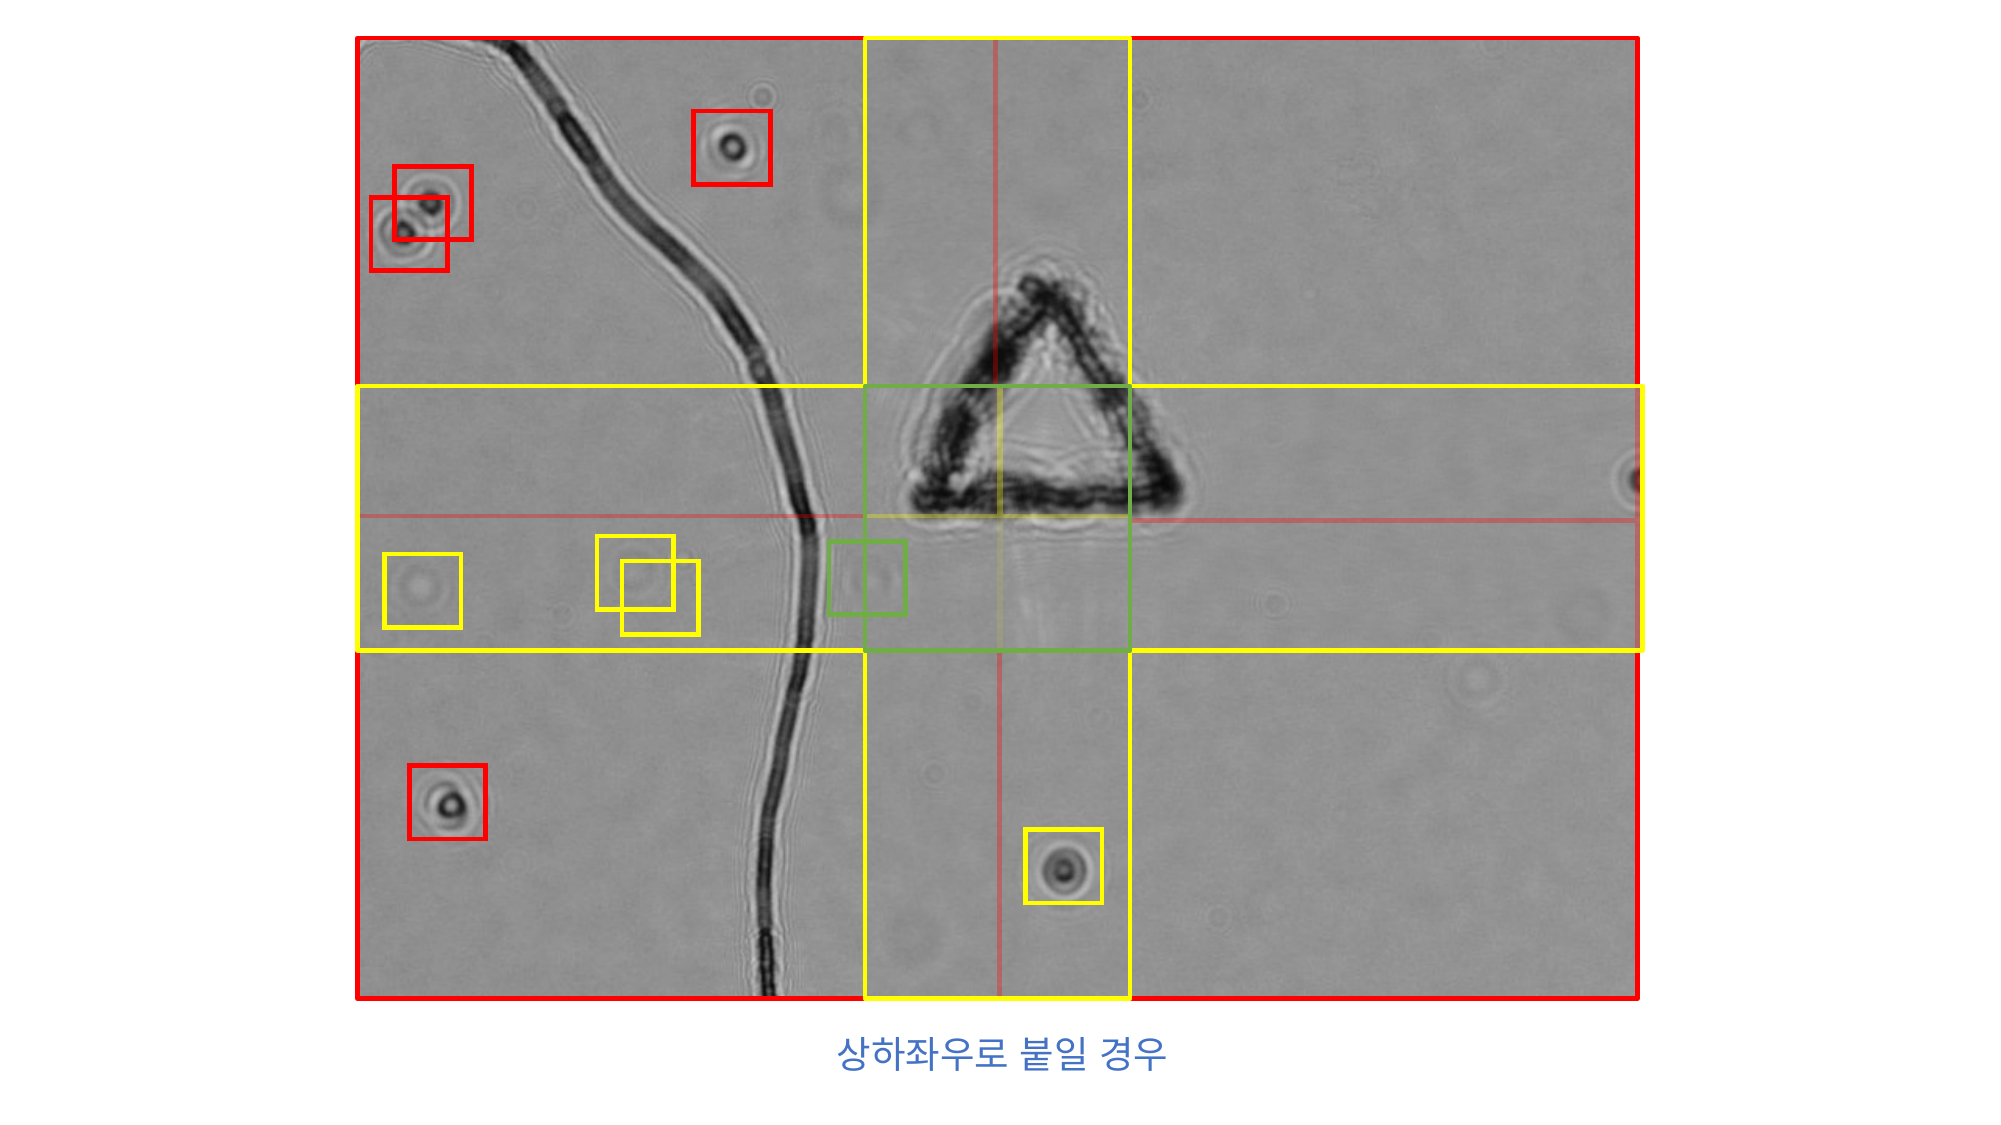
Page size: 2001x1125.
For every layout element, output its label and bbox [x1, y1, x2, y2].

text_box [359, 40, 1641, 1085]
